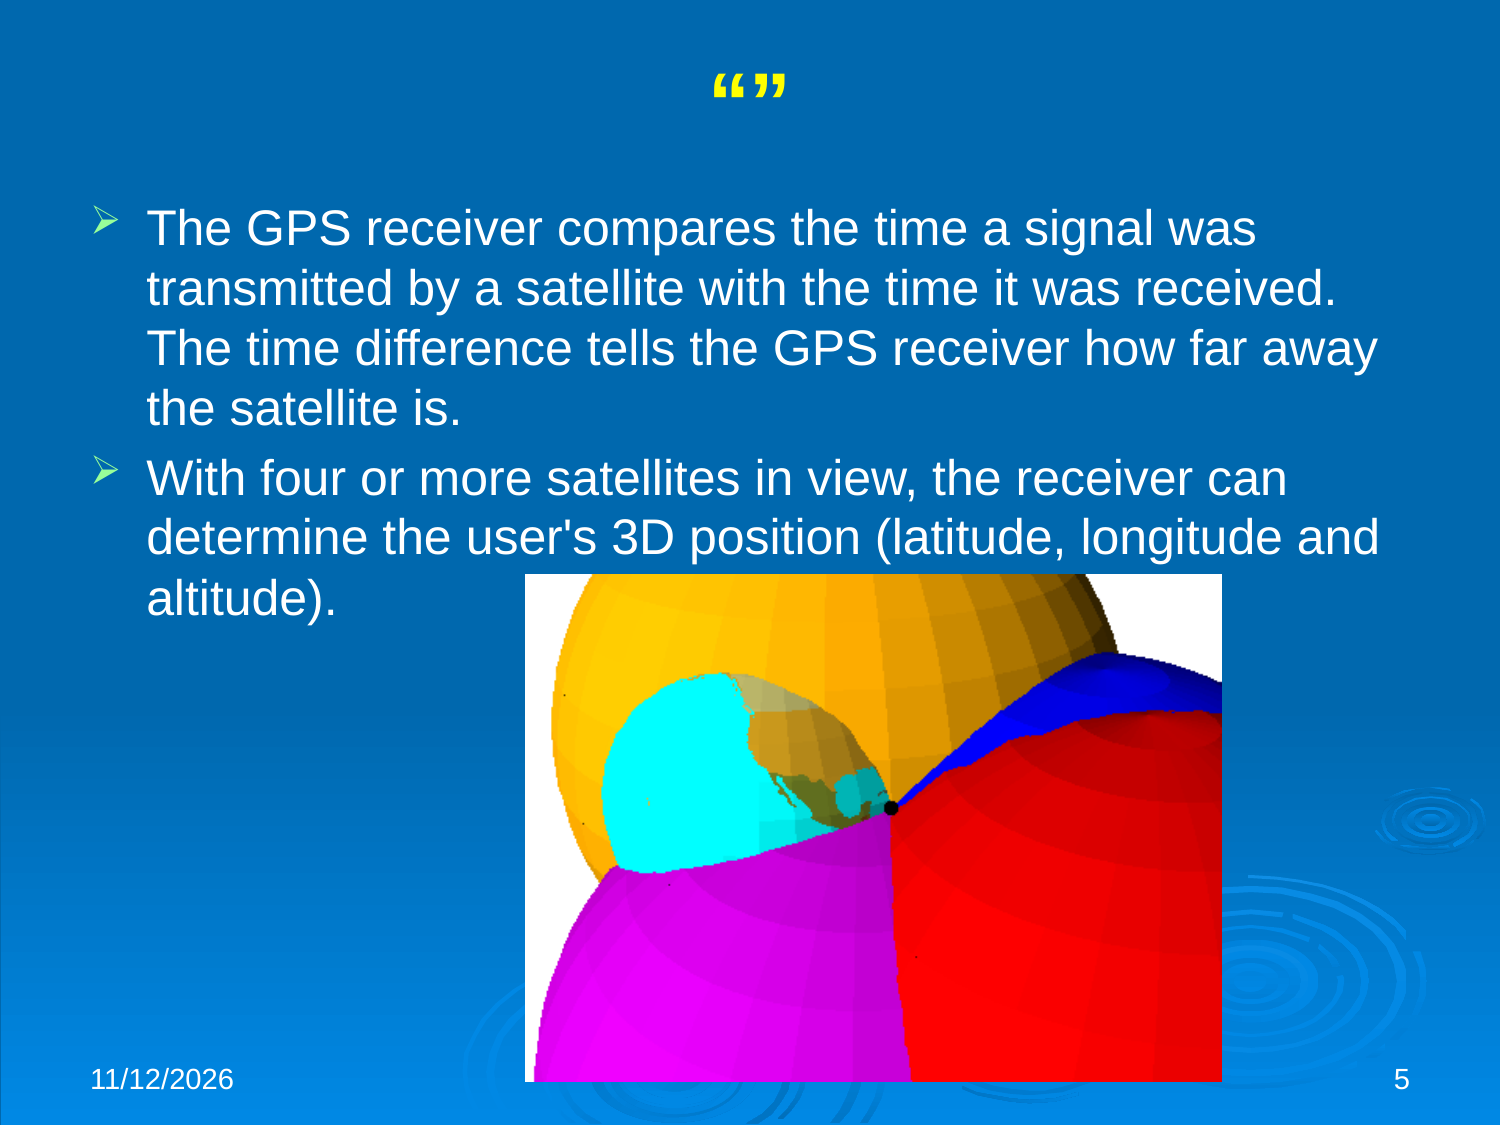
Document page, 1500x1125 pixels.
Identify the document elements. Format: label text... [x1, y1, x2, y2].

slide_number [74, 1024, 426, 1103]
slide_number 5 [1074, 1024, 1426, 1103]
picture [524, 574, 1222, 1082]
title “” [74, 45, 1426, 151]
list The GPS receiver compares the time a signal was transmitted by a satellite with the time it was received. The time difference tells the GPS receiver how far away the satellite is. With four or more satellites in view, the receiver can determine the user's 3D position (latitude, longitude and altitude). [74, 187, 1426, 663]
